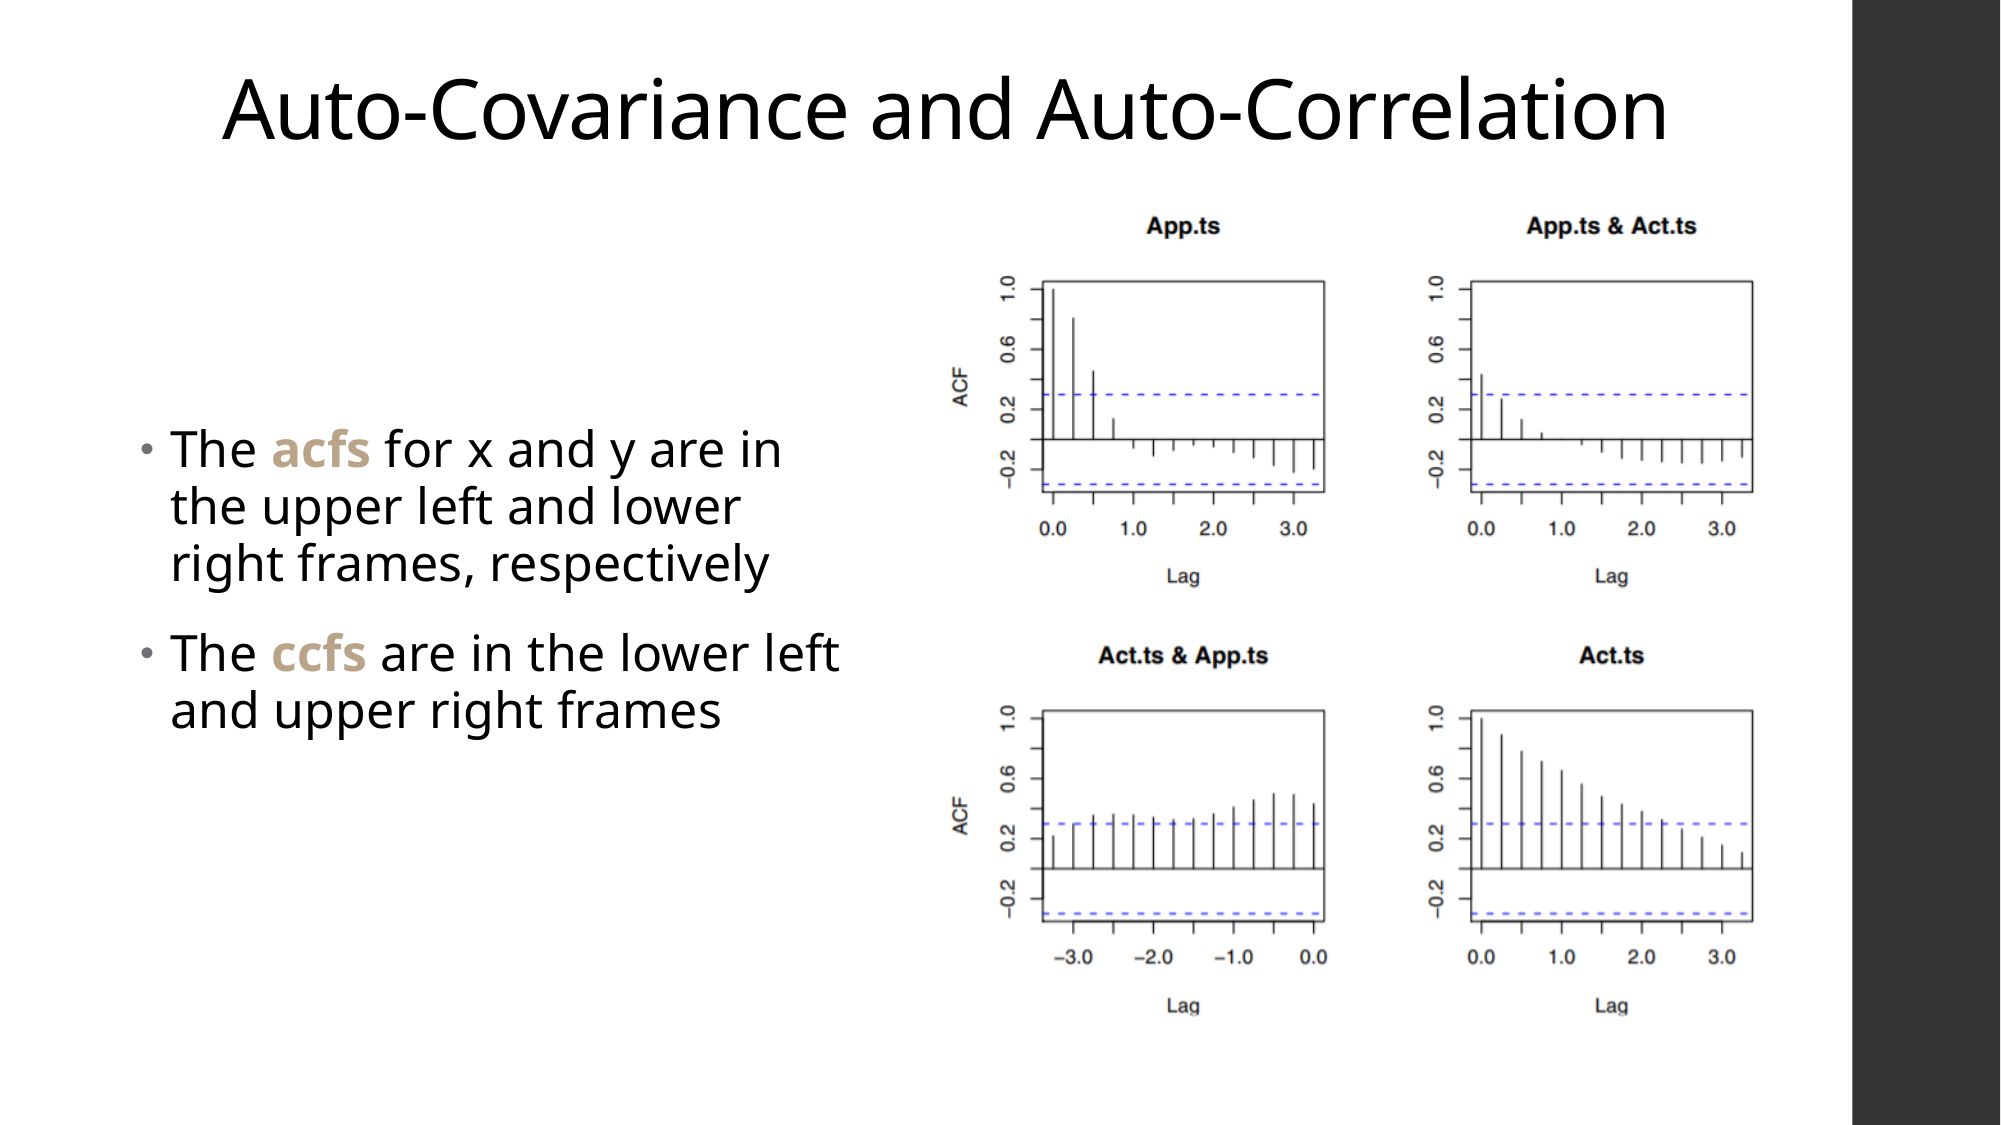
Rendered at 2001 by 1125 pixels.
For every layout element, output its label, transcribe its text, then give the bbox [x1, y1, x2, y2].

title Auto-Covariance and Auto-Correlation [206, 60, 1797, 278]
list The acfs for x and y are in the upper left and lower right frames, respectively The ccfs are in the lower left and upper right frames [125, 187, 860, 1065]
picture [937, 207, 1776, 1035]
